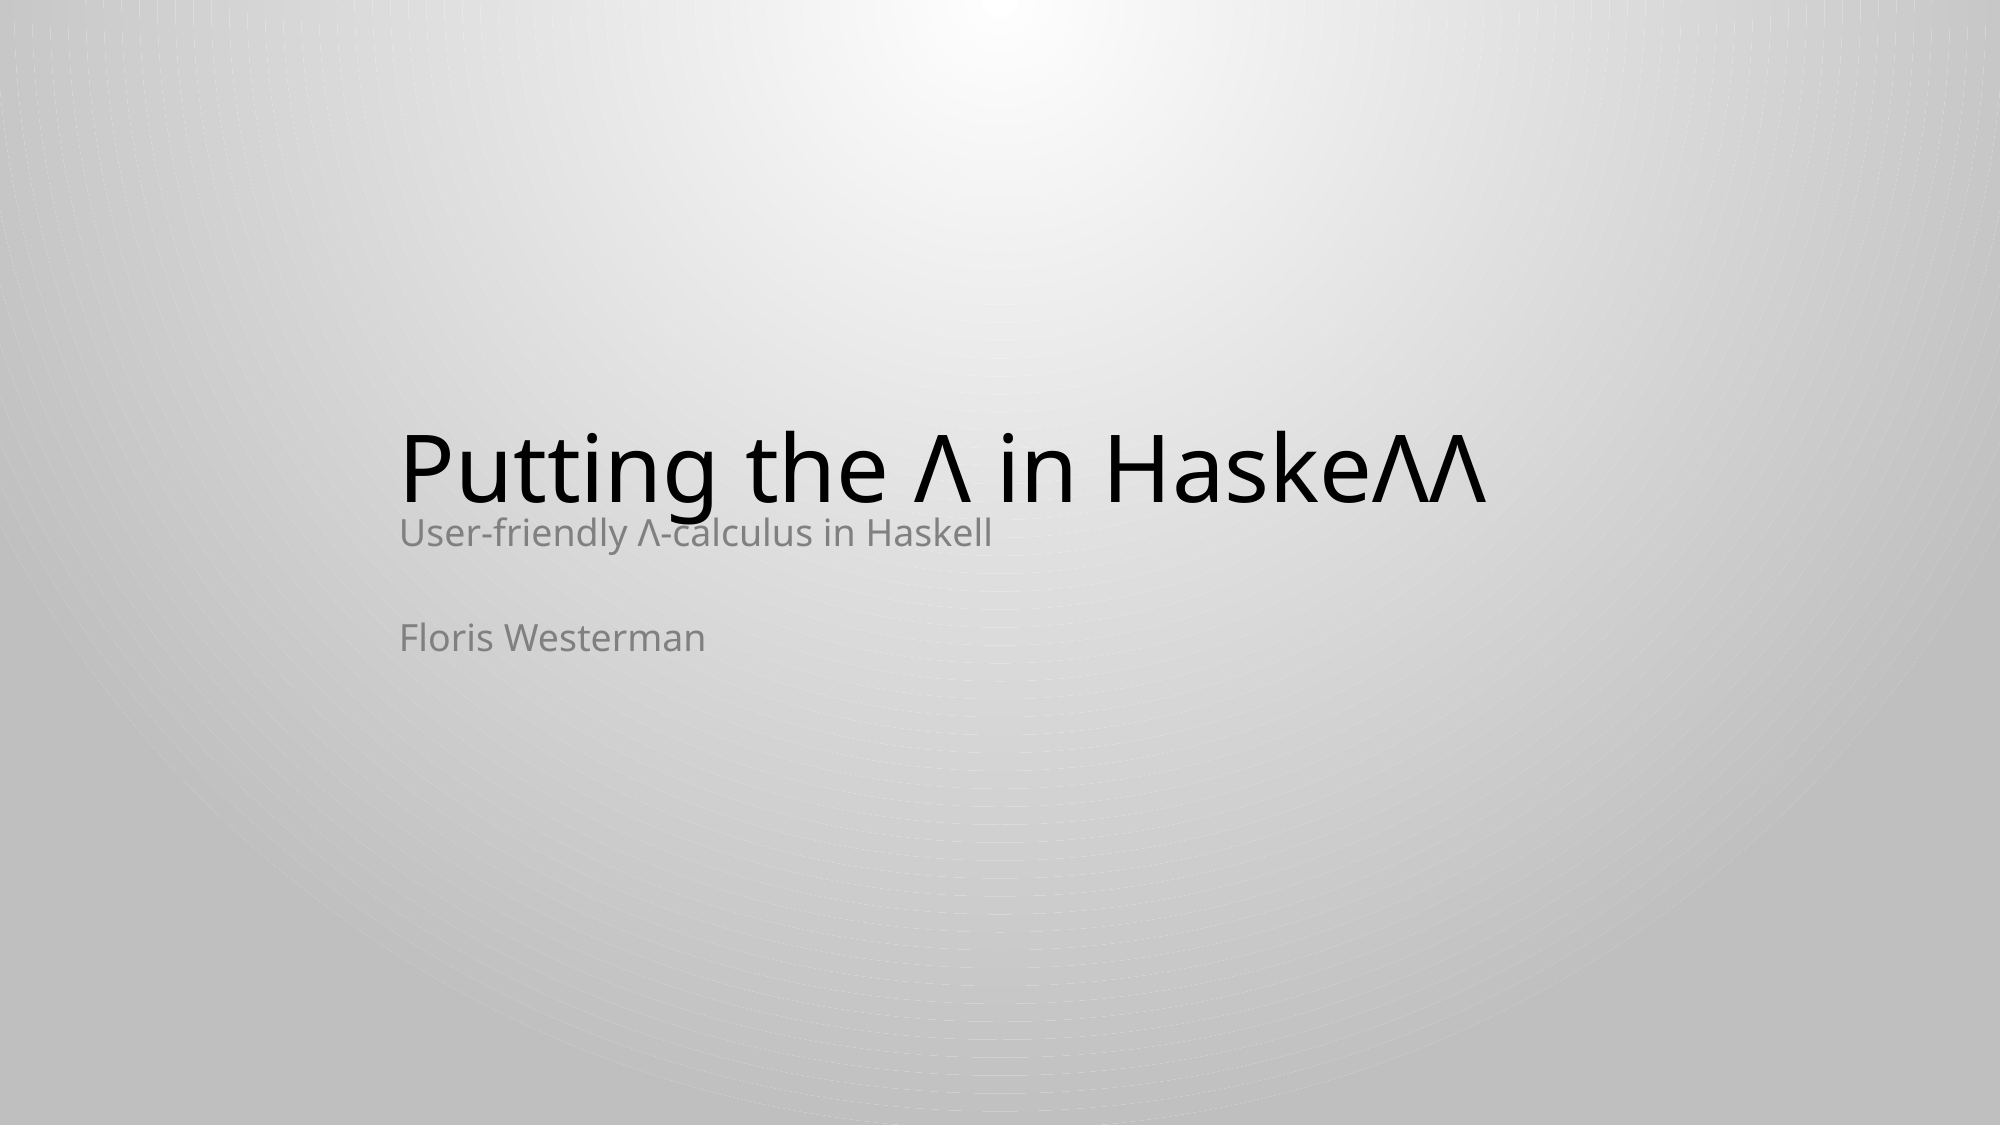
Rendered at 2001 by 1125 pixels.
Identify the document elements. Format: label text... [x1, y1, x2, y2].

list User-friendly Λ-calculus in Haskell Floris Westerman [265, 501, 1684, 869]
title Putting the Λ in HaskeΛΛ [265, 288, 1684, 501]
